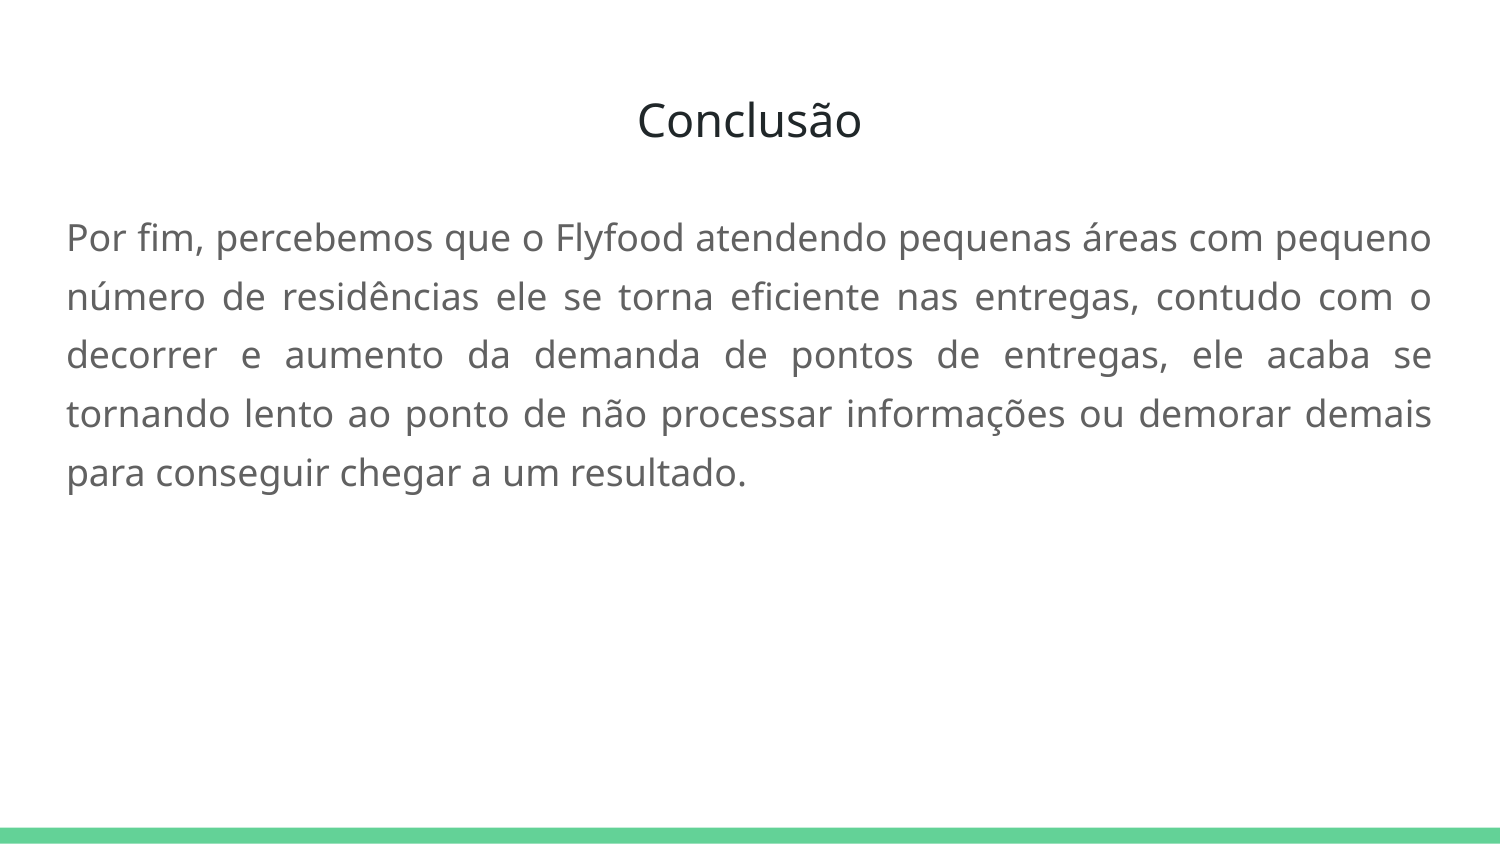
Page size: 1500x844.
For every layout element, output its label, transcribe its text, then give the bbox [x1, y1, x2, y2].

title Conclusão [51, 72, 1449, 167]
list Por fim, percebemos que o Flyfood atendendo pequenas áreas com pequeno número de residências ele se torna eficiente nas entregas, contudo com o decorrer e aumento da demanda de pontos de entregas, ele acaba se tornando lento ao ponto de não processar informações ou demorar demais para conseguir chegar a um resultado. [51, 189, 1449, 750]
